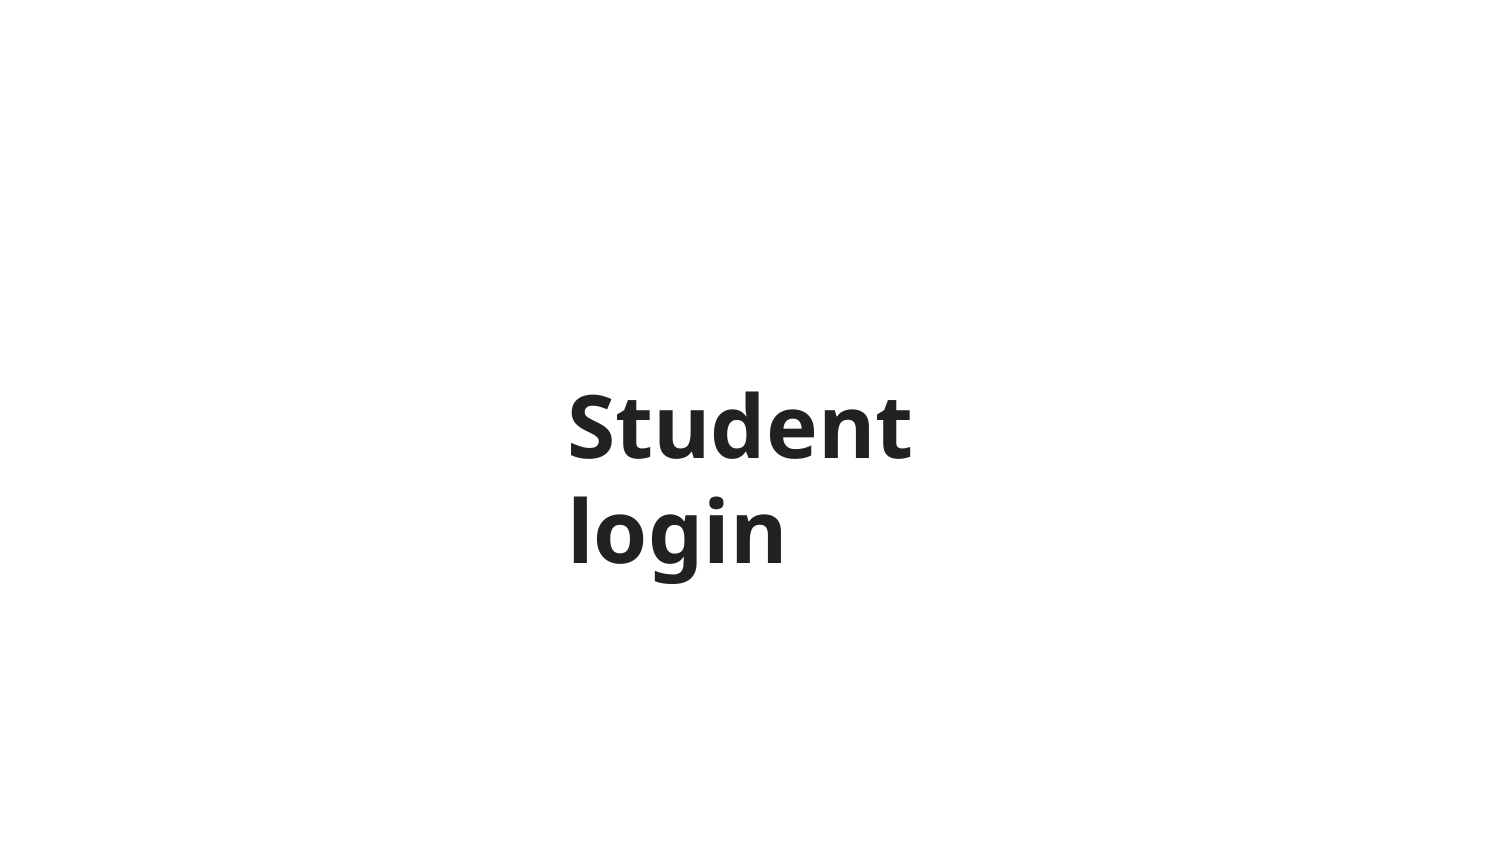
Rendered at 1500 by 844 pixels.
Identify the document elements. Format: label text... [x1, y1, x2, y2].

title Student login [552, 356, 948, 488]
